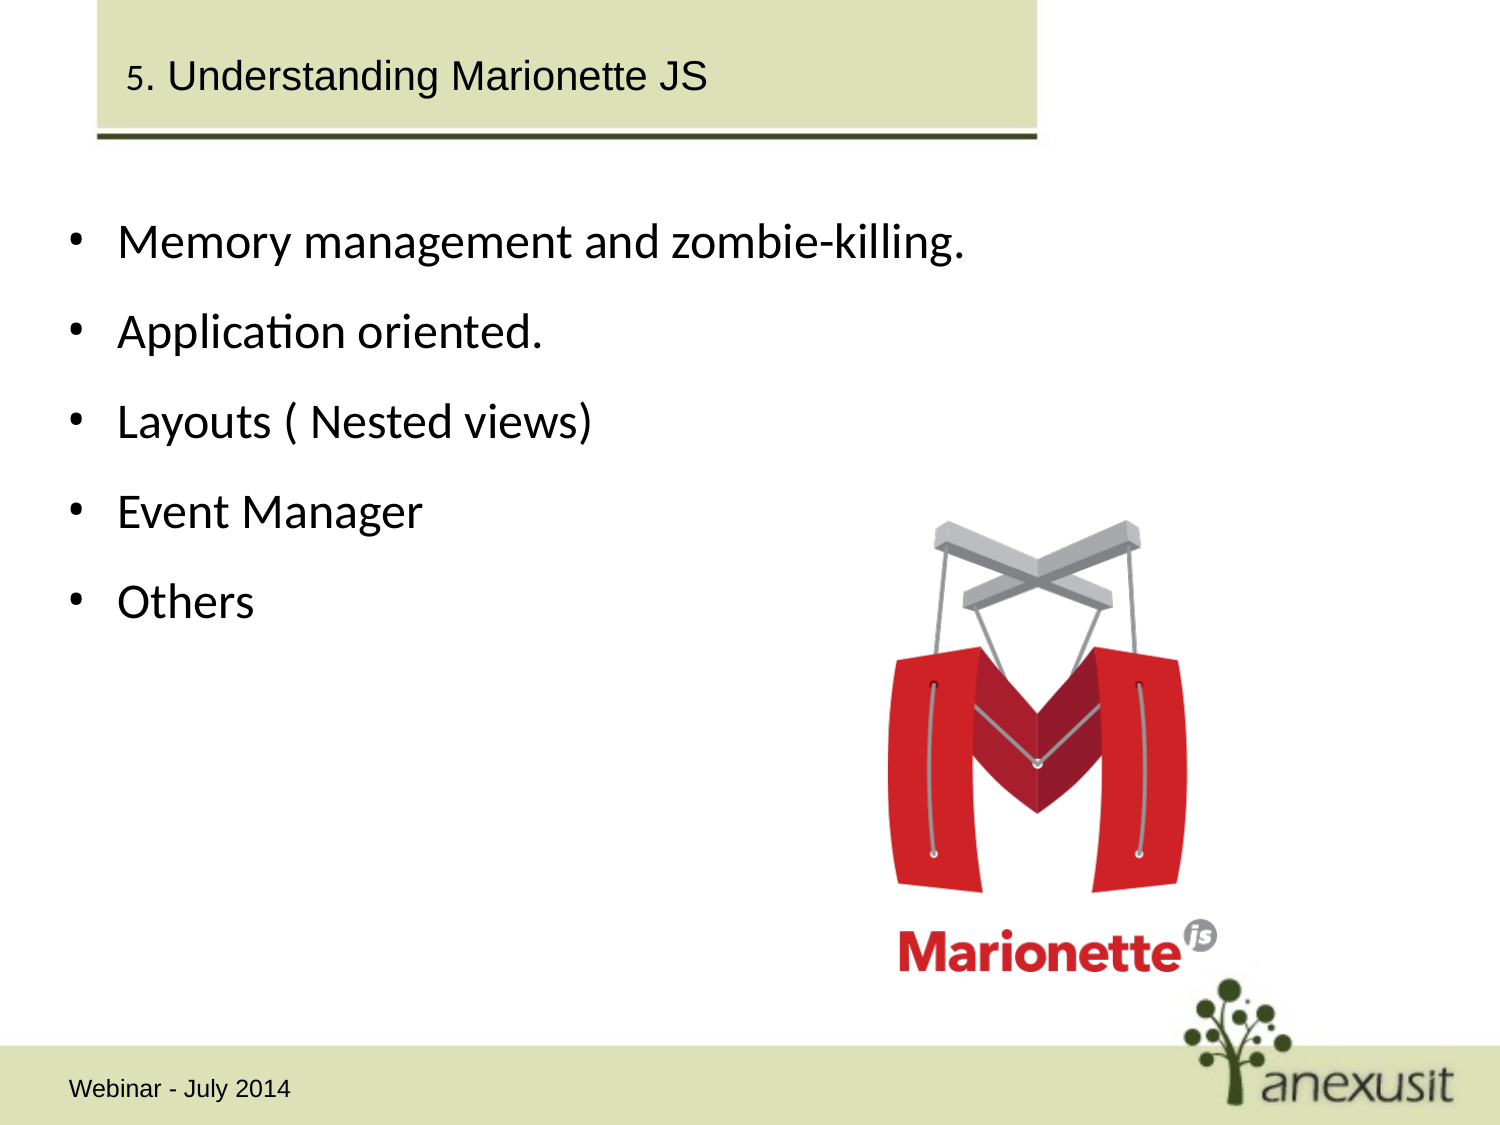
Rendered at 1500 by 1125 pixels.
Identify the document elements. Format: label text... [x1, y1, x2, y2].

text_box Memory management and zombie-killing. Application oriented. Layouts ( Nested views) Event Manager Others [59, 171, 1339, 636]
text_box 5. Understanding Marionette JS [118, 41, 1116, 107]
picture [0, 0, 1500, 1125]
text_box Webinar - July 2014 [61, 1065, 300, 1111]
